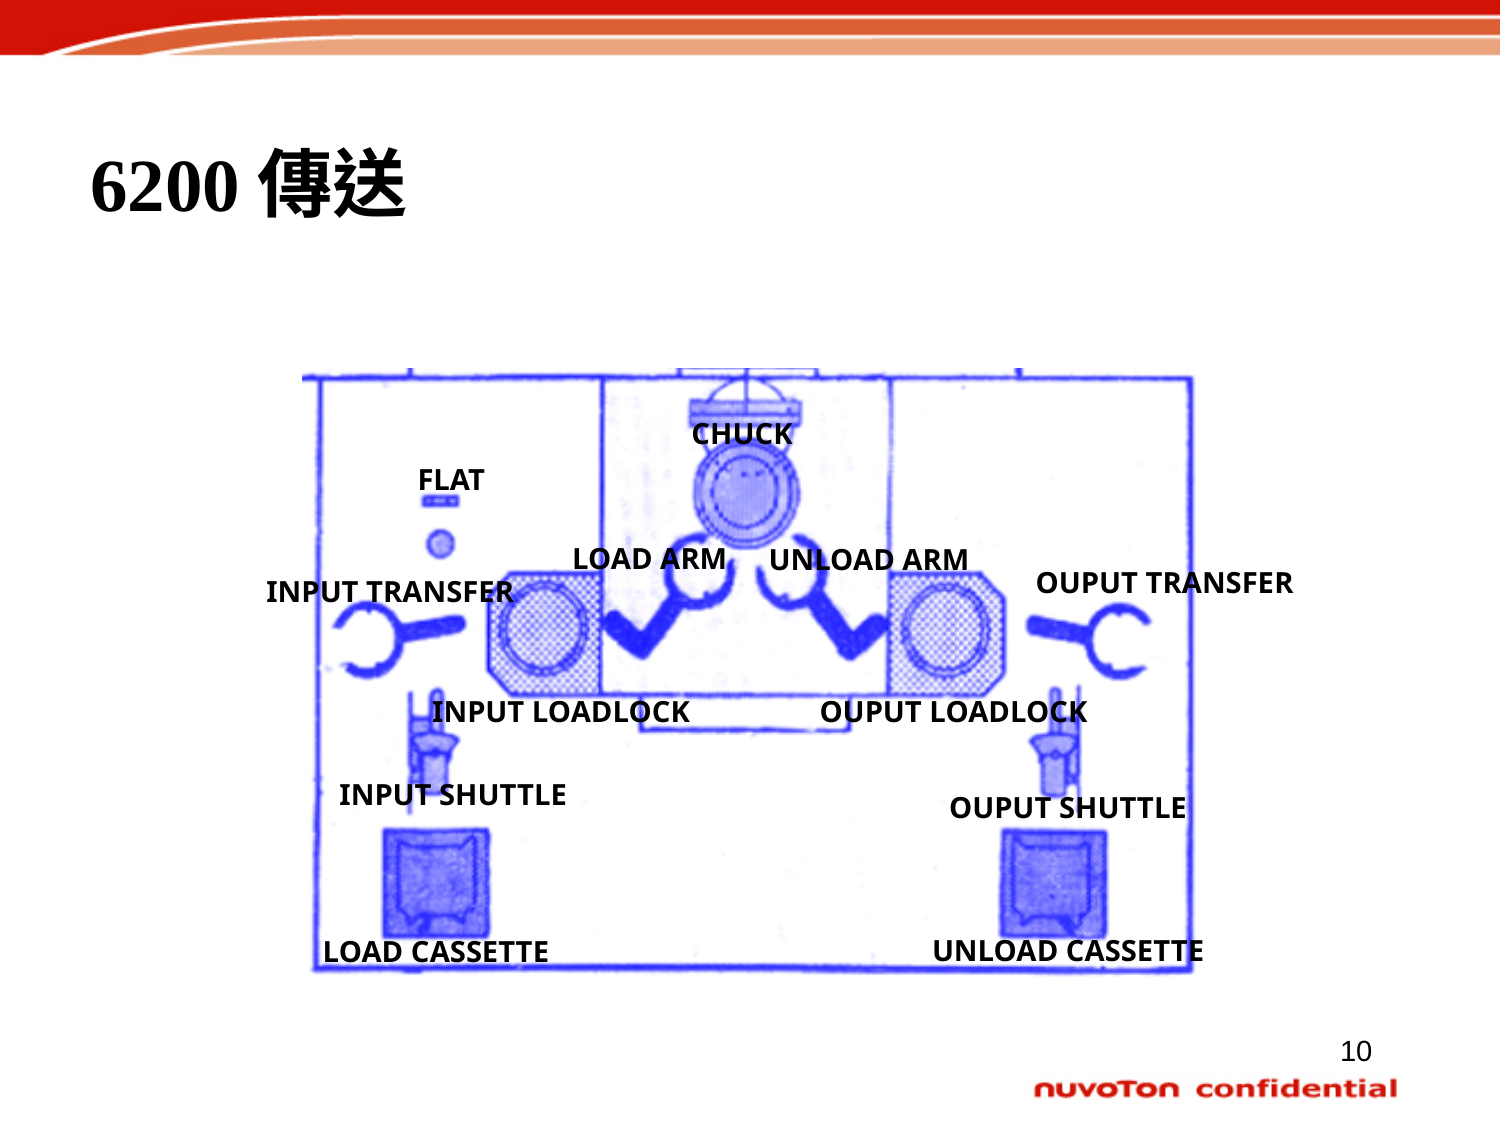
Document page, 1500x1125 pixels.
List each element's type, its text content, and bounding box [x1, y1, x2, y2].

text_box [251, 368, 1343, 981]
text_box 6200傳送 [75, 87, 1357, 275]
slide_number 10 [1074, 1025, 1388, 1100]
picture [0, 0, 1500, 1125]
